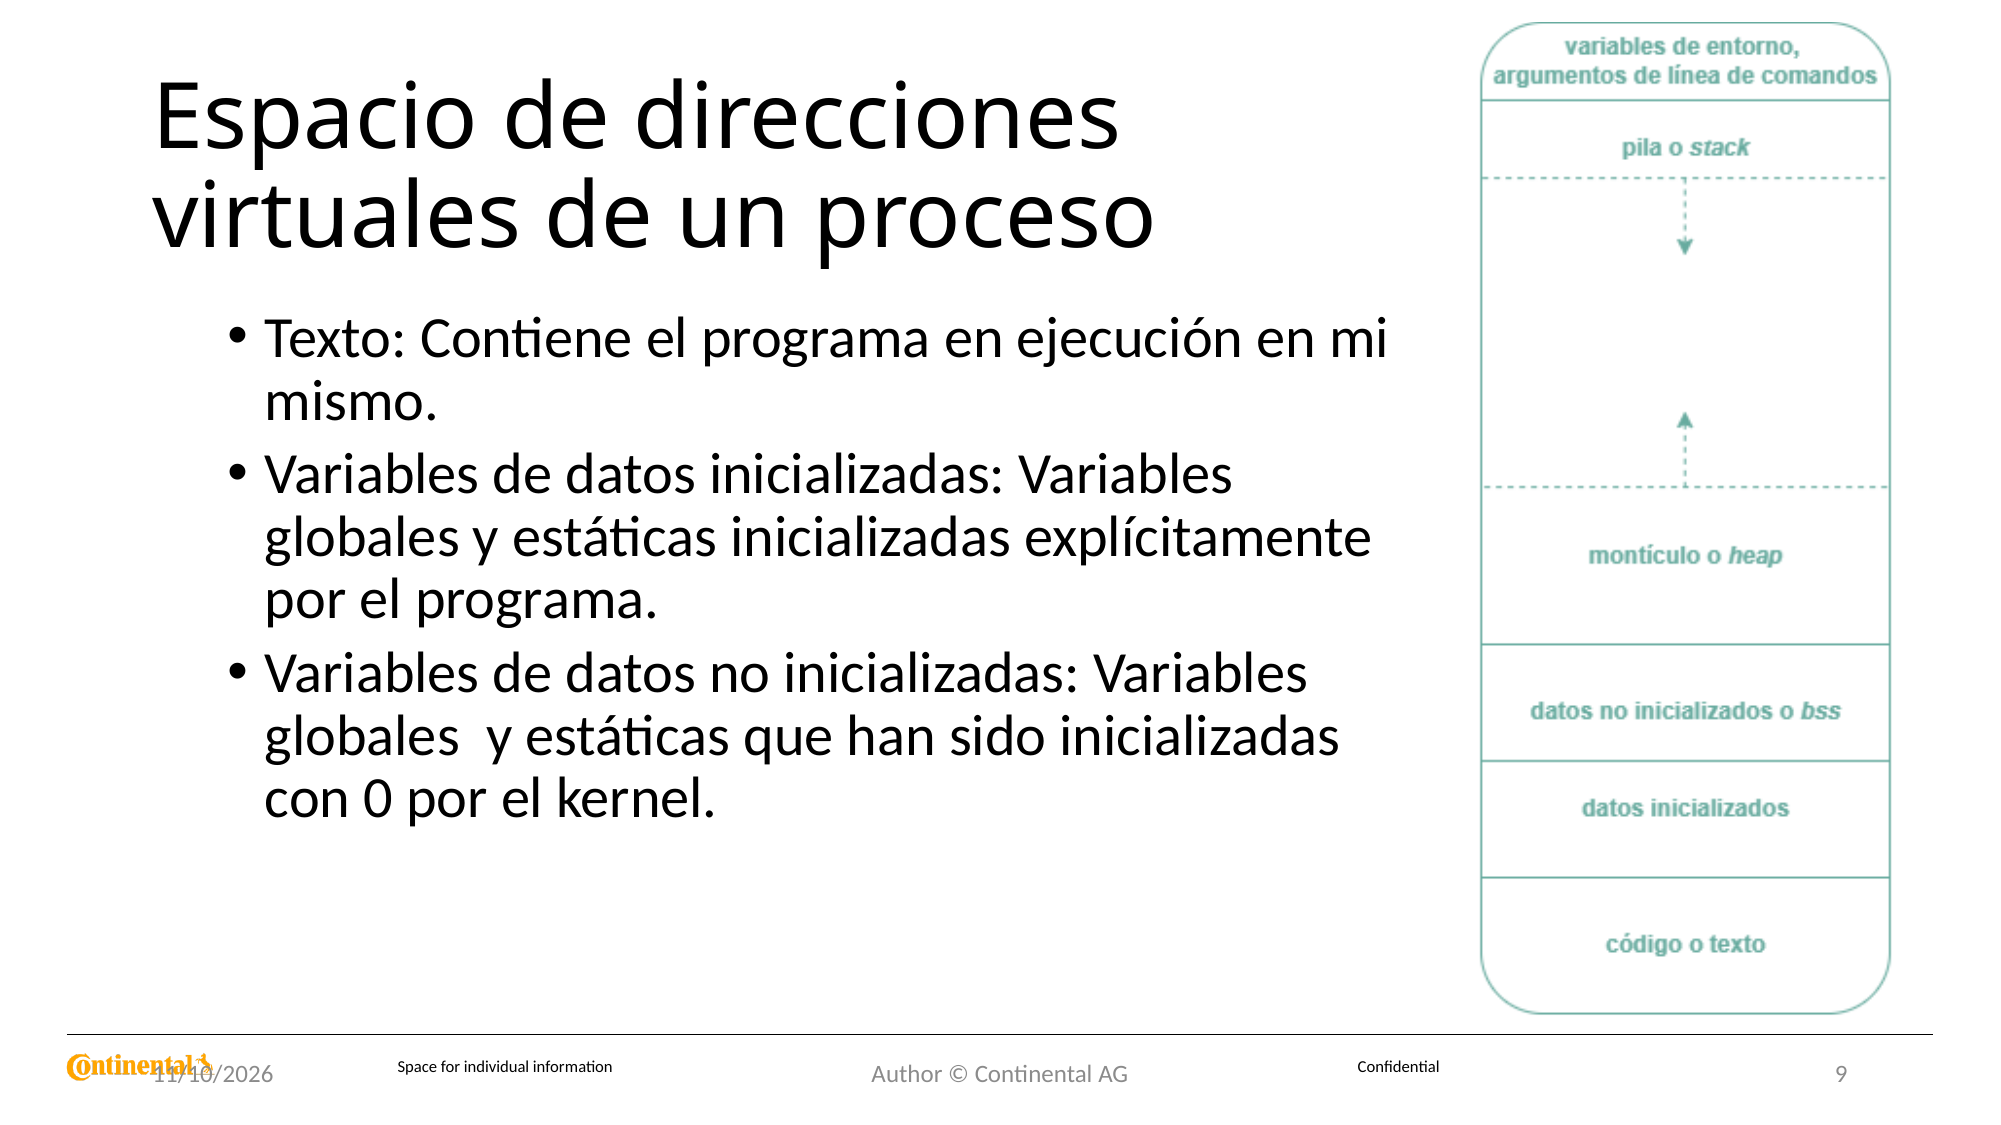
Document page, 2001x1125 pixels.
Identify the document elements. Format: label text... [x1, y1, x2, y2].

title Espacio de direcciones virtuales de un proceso [137, 59, 1413, 278]
footer Author © Continental AG [662, 1042, 1338, 1103]
list Texto: Contiene el programa en ejecución en mi mismo. Variables de datos inicializadas: Variables globales y estáticas inicializadas explícitamente por el programa. Variables de datos no inicializadas: Variables globales y estáticas que han sido inicializadas con 0 por el kernel. [137, 299, 1437, 1014]
slide_number 9 [1412, 1042, 1863, 1103]
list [1471, 22, 1903, 1017]
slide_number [137, 1042, 588, 1103]
